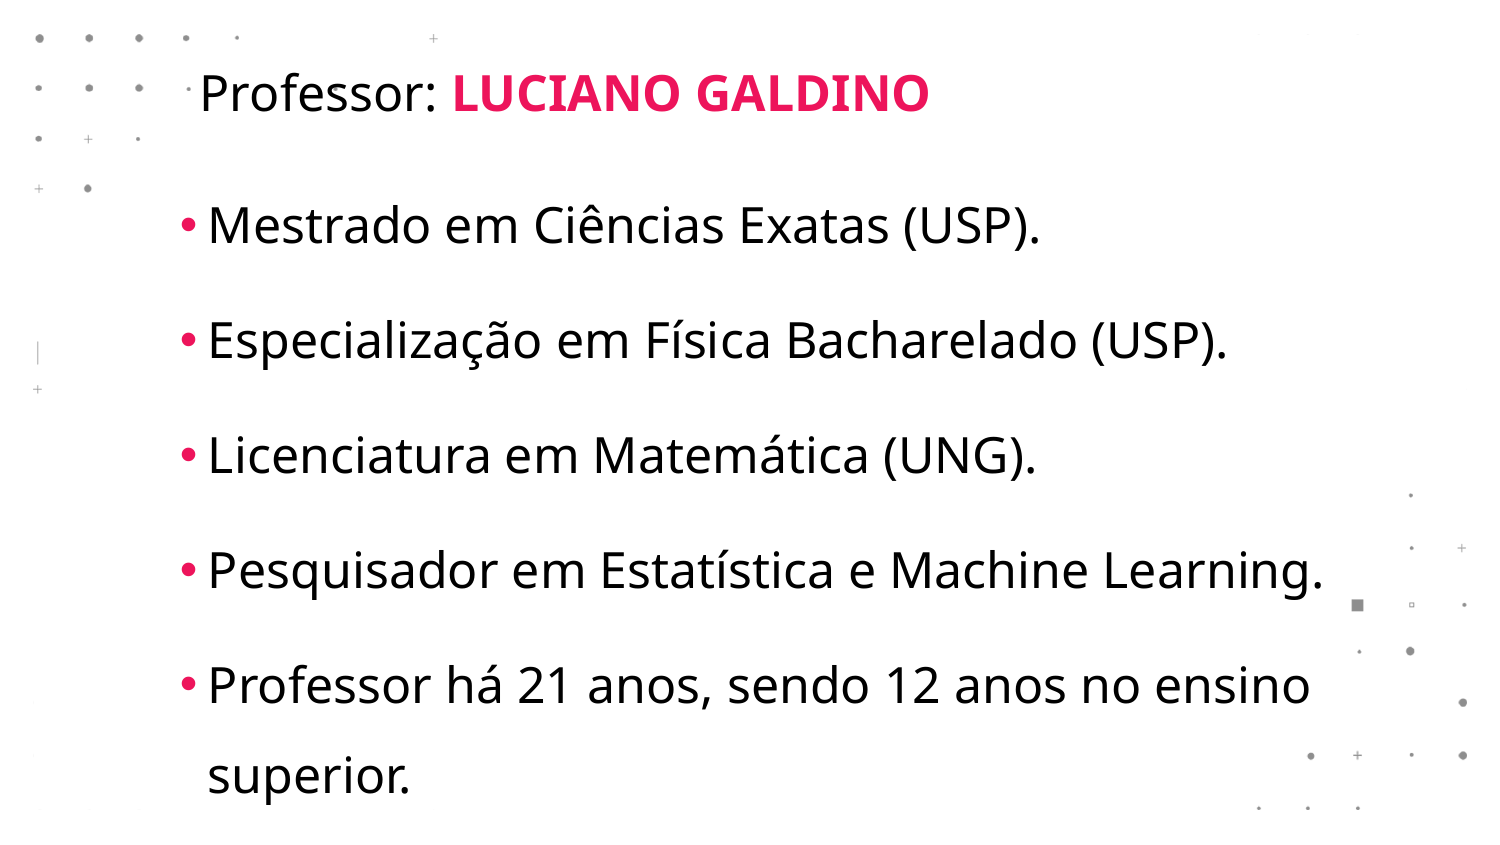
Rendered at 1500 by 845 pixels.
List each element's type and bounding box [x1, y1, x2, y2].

text_box [164, 54, 1430, 718]
picture [33, 34, 1467, 810]
